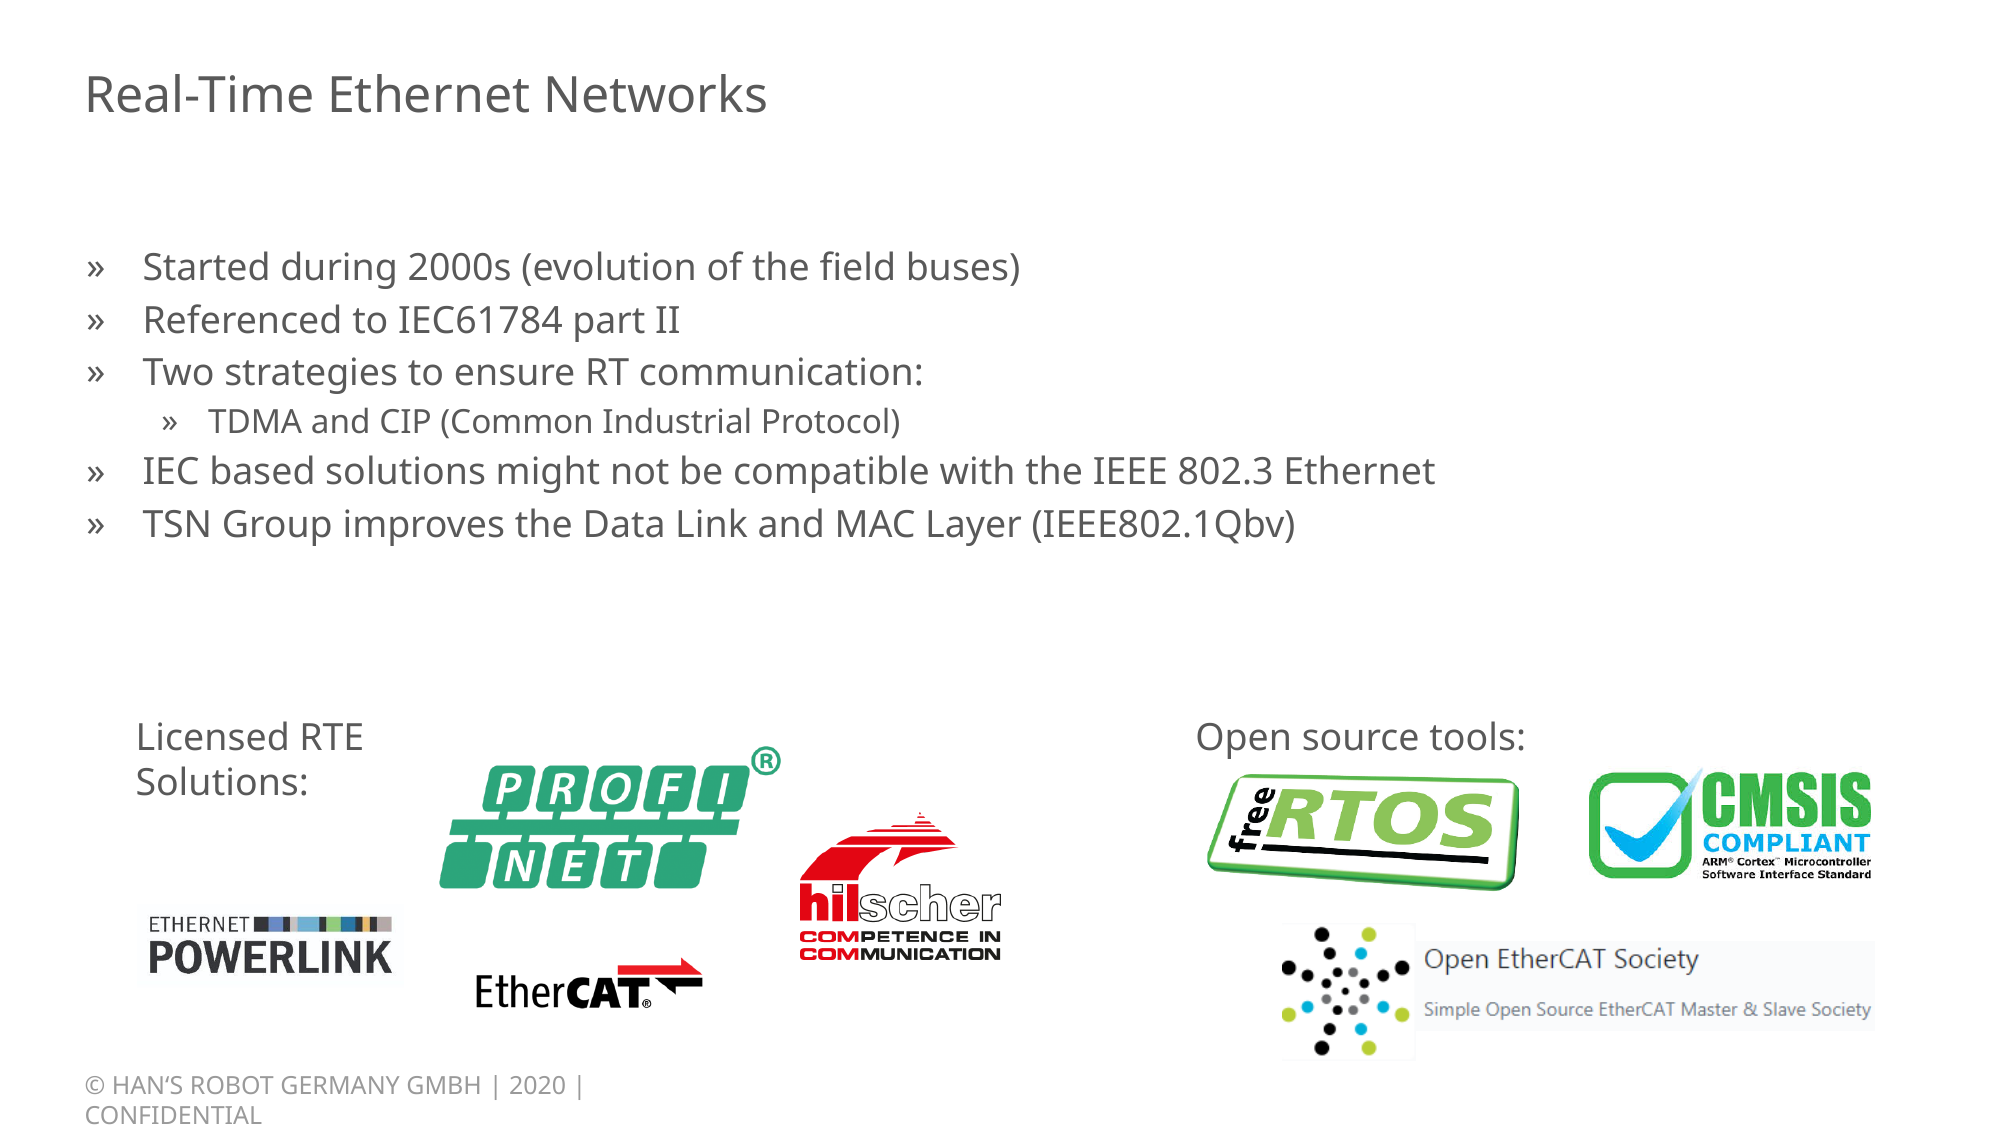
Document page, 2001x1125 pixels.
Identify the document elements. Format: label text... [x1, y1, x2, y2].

picture [1205, 730, 1519, 913]
picture [1282, 923, 1875, 1061]
picture [451, 926, 720, 1053]
title Real-Time Ethernet Networks [69, 54, 1756, 132]
picture [433, 726, 784, 913]
text_box Licensed RTE Solutions: [120, 705, 484, 1033]
list Started during 2000s (evolution of the field buses) Referenced to IEC61784 part II Two strategies to ensure RT communication: TDMA and CIP (Common Industrial Protocol) IEC based solutions might not be compatible with the IEEE 802.3 Ethernet TSN Group improves the Data Link and MAC Layer (IEEE802.1Qbv) [71, 235, 1936, 612]
text_box Open source tools: [1180, 705, 1544, 1033]
picture [136, 807, 404, 1075]
picture [1589, 766, 1872, 879]
picture [796, 809, 1004, 962]
